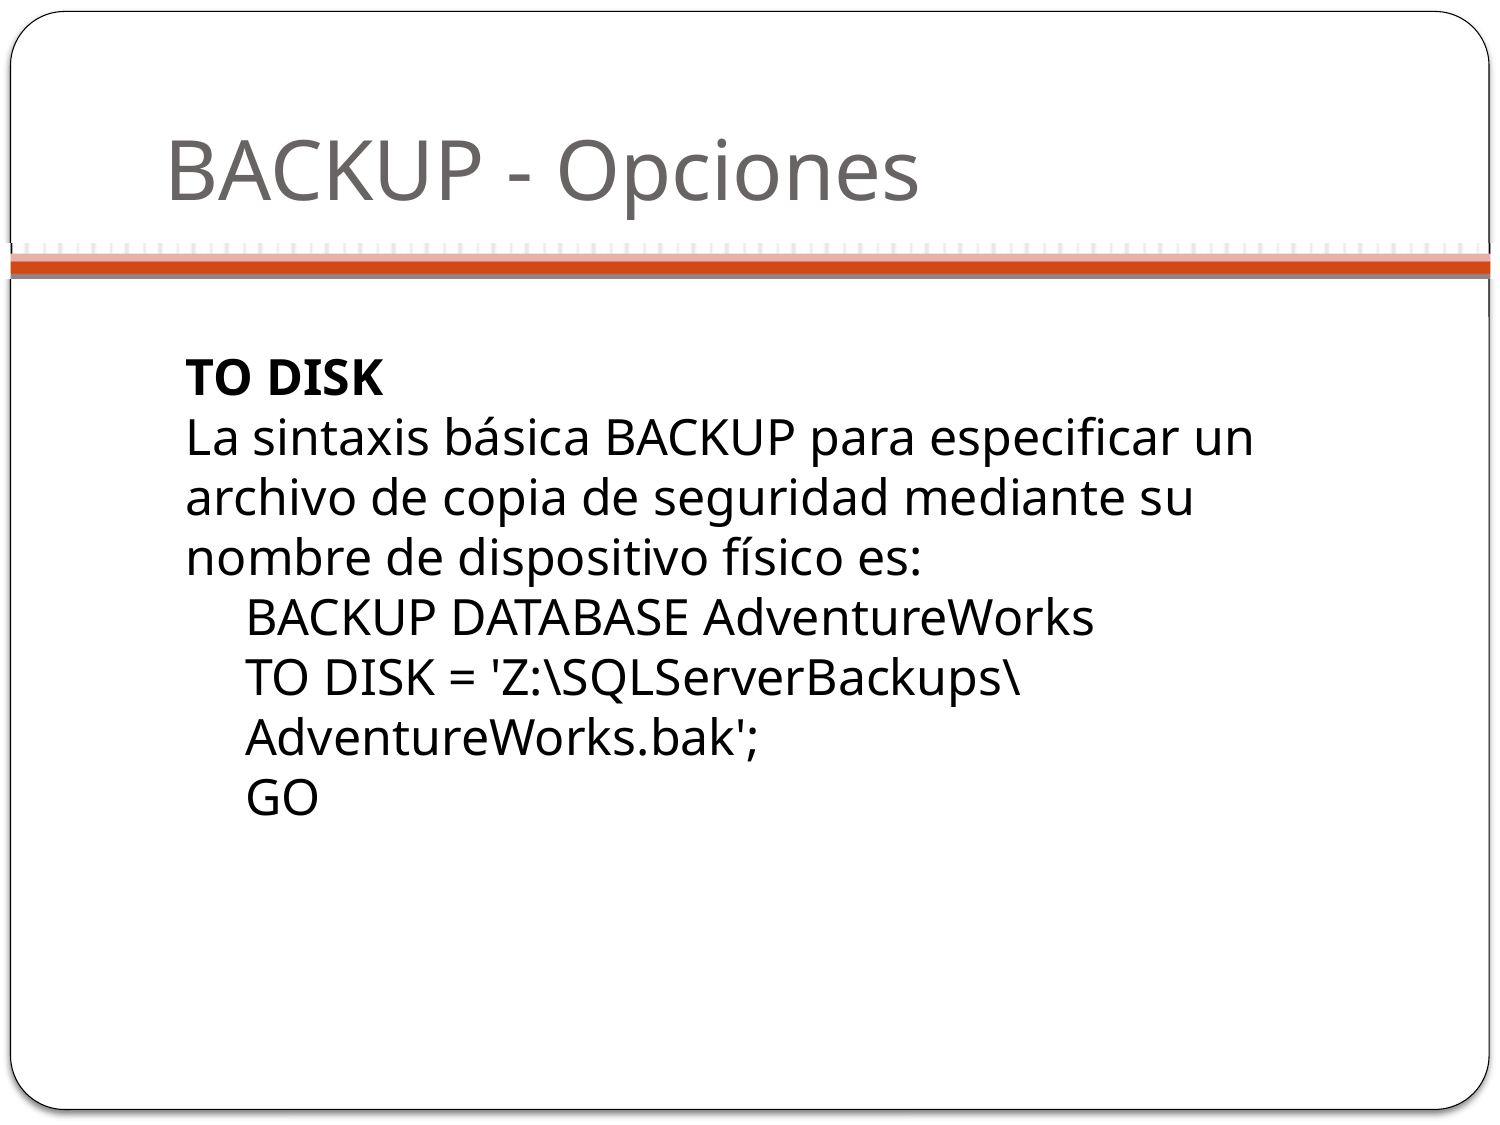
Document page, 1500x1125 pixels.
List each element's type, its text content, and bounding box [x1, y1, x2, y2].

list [0, 243, 1500, 280]
title BACKUP - Opciones [150, 45, 1425, 233]
text_box [159, 302, 1376, 1059]
text_box TO DISK La sintaxis básica BACKUP para especificar un archivo de copia de seguridad mediante su nombre de dispositivo físico es: BACKUP DATABASE AdventureWorks TO DISK = 'Z:\SQLServerBackups\AdventureWorks.bak'; GO [171, 338, 1317, 893]
